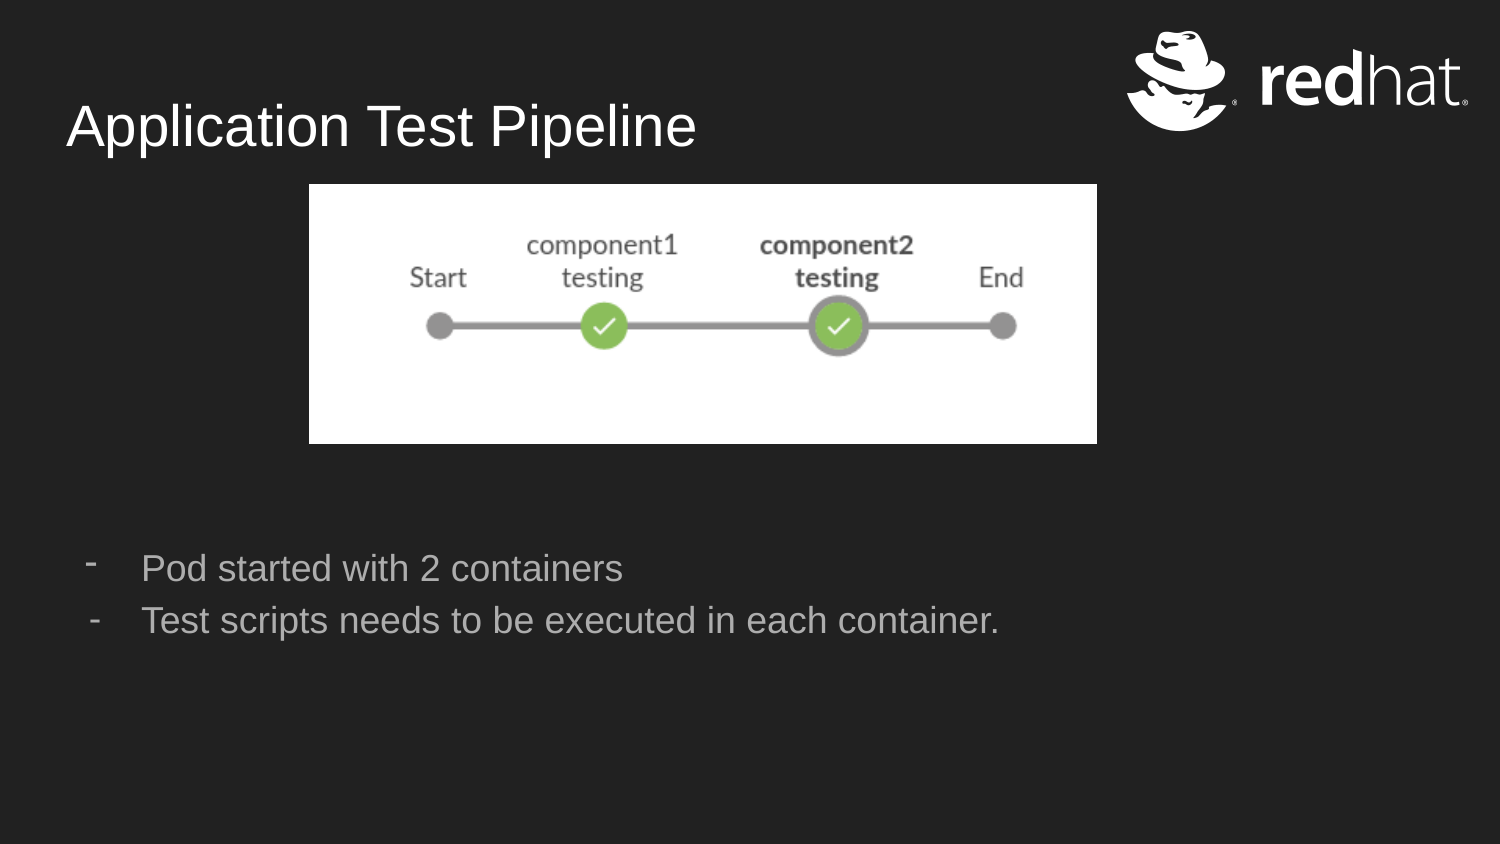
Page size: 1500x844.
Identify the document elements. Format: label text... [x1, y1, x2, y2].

title Application Test Pipeline [51, 72, 1449, 167]
list Pod started with 2 containers Test scripts needs to be executed in each container. [51, 189, 1449, 750]
picture [309, 183, 1098, 444]
picture [1118, 13, 1476, 153]
text_box [794, 498, 847, 644]
